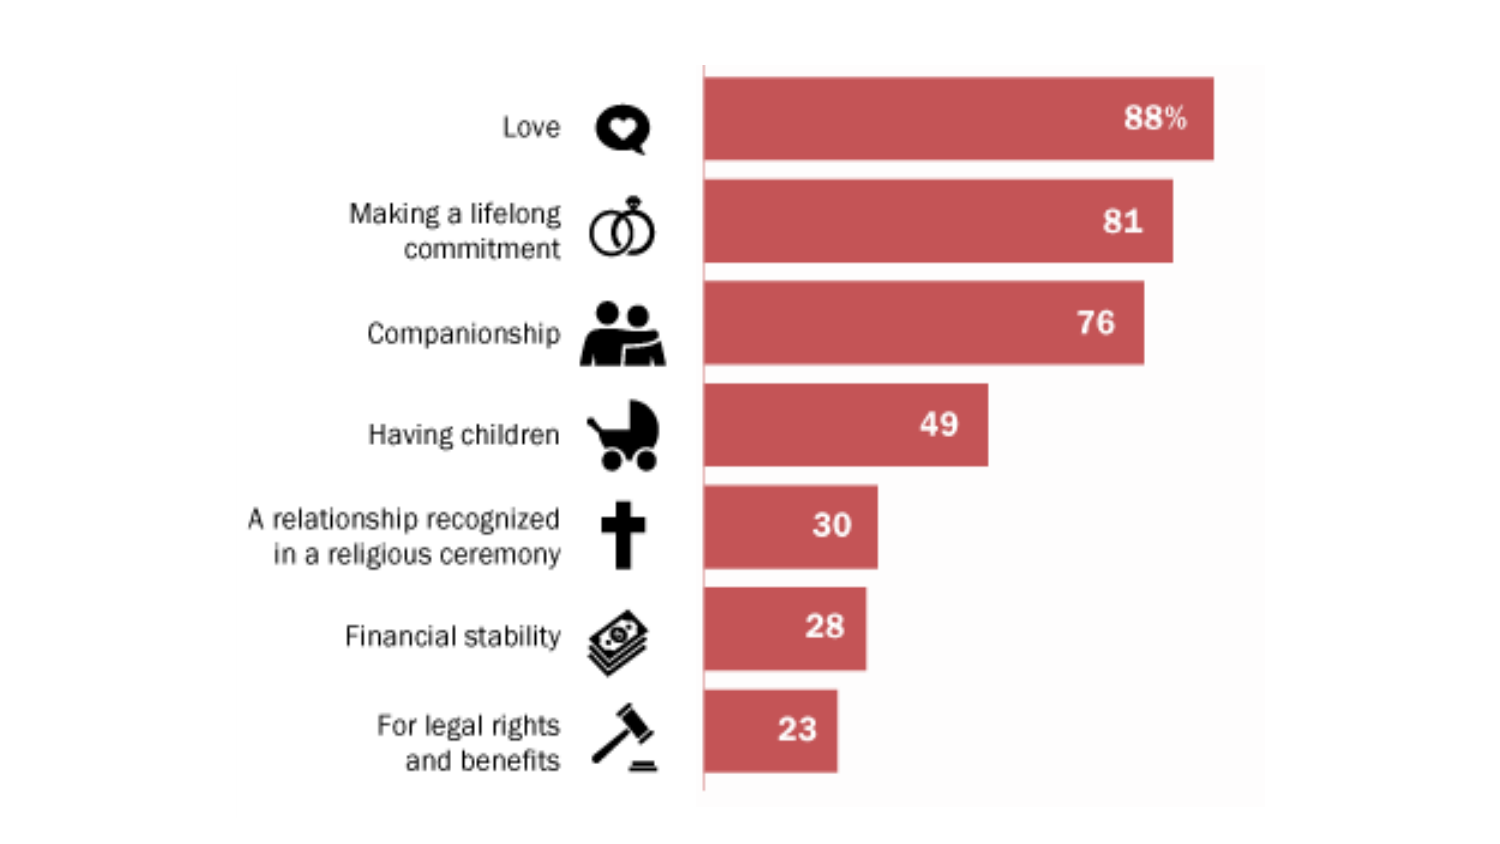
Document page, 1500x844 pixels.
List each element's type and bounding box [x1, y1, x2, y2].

picture [695, 65, 1266, 807]
picture [234, 65, 680, 818]
